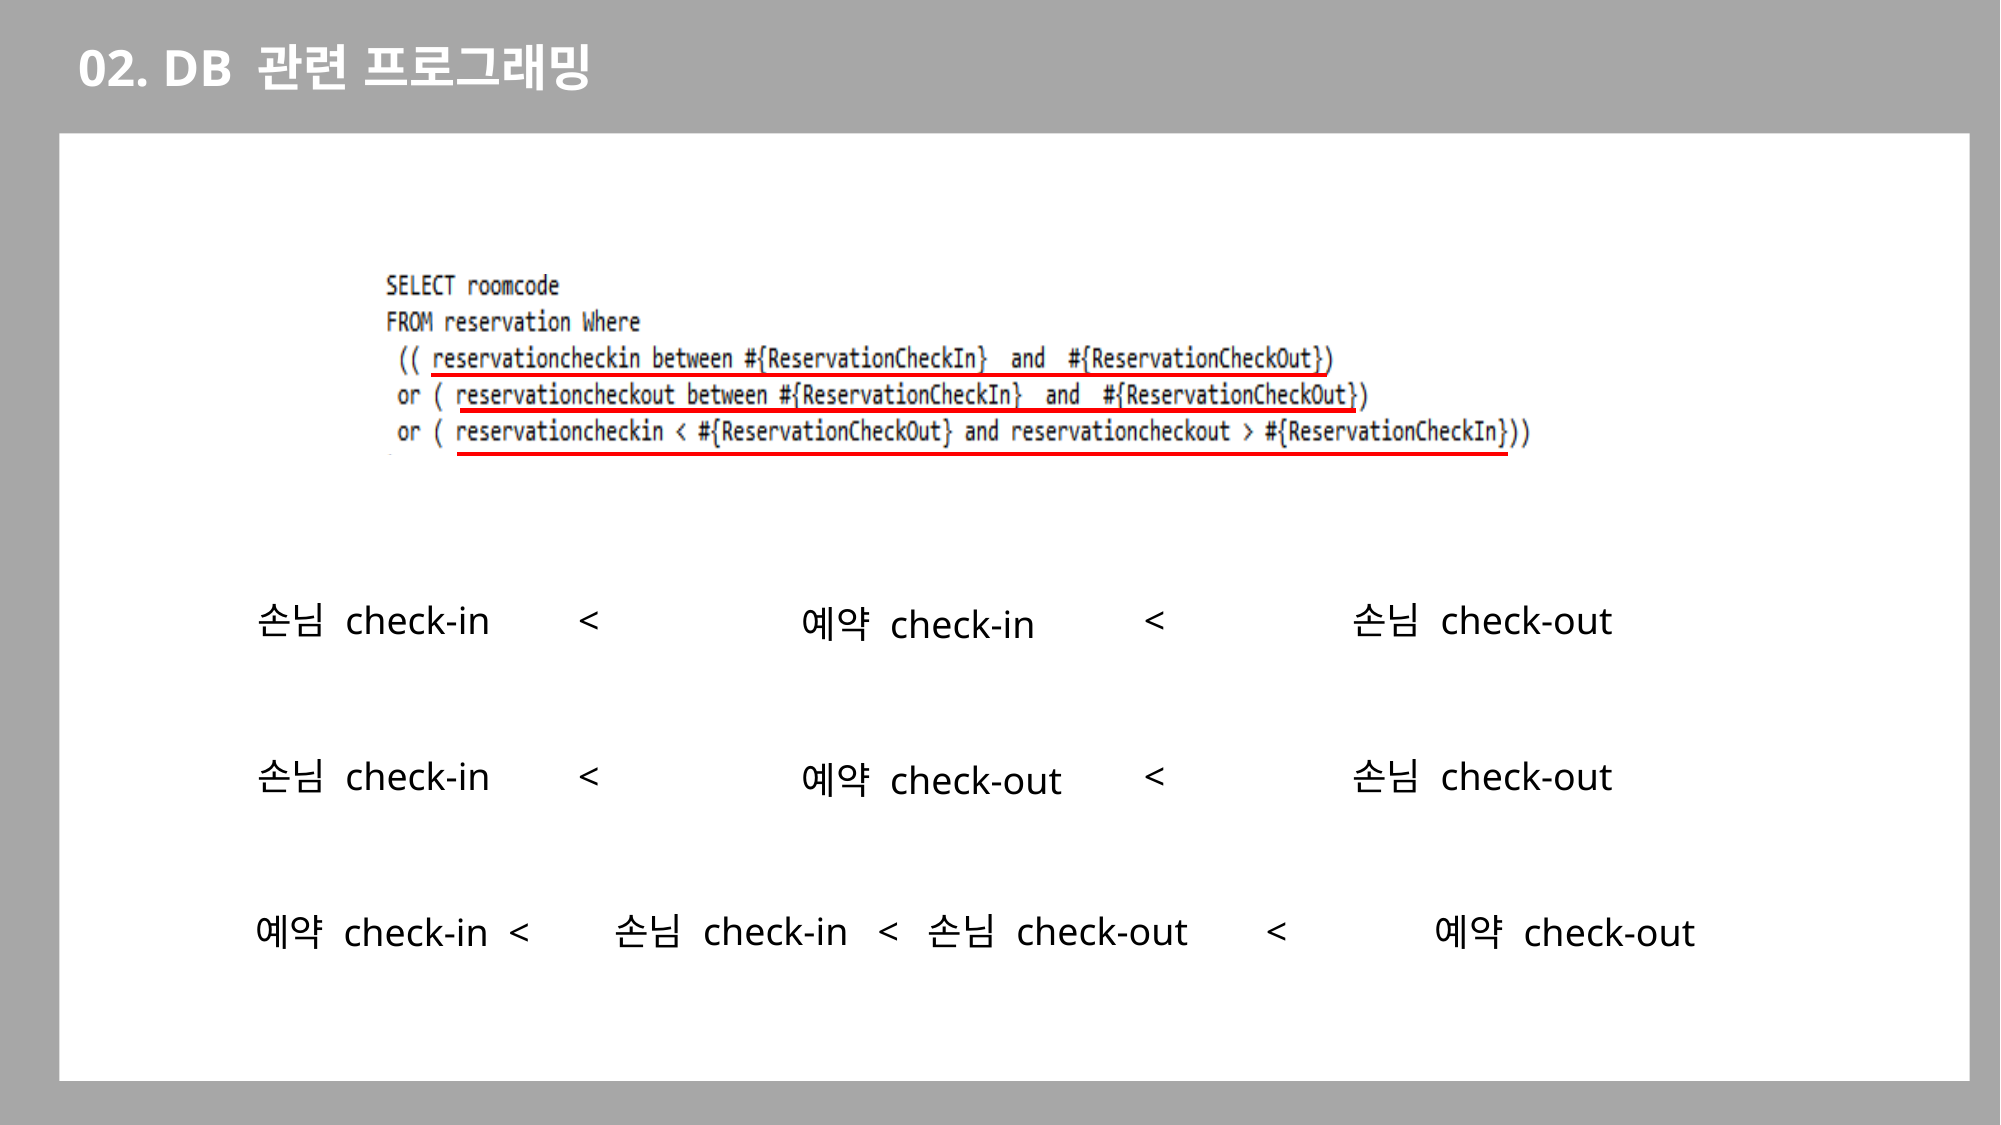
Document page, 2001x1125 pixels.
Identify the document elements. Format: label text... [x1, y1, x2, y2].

text_box [0, 22, 60, 1103]
text_box [1969, 22, 2000, 1103]
text_box 02. DB 관련 프로그래밍 [63, 28, 609, 104]
text_box 손님 check-in < < 손님 check-out [242, 745, 1742, 806]
text_box 예약 check-out [787, 749, 1190, 810]
text_box 예약 check-out [1420, 901, 1823, 962]
text_box 예약 check-in < [240, 901, 643, 962]
text_box 손님 check-in < 손님 check-out < [599, 900, 1670, 961]
text_box 예약 check-in [787, 593, 1109, 654]
text_box [0, 1080, 2000, 1125]
text_box [0, 0, 2000, 134]
text_box 손님 check-in < < 손님 check-out [242, 589, 1742, 650]
picture [322, 274, 1573, 455]
